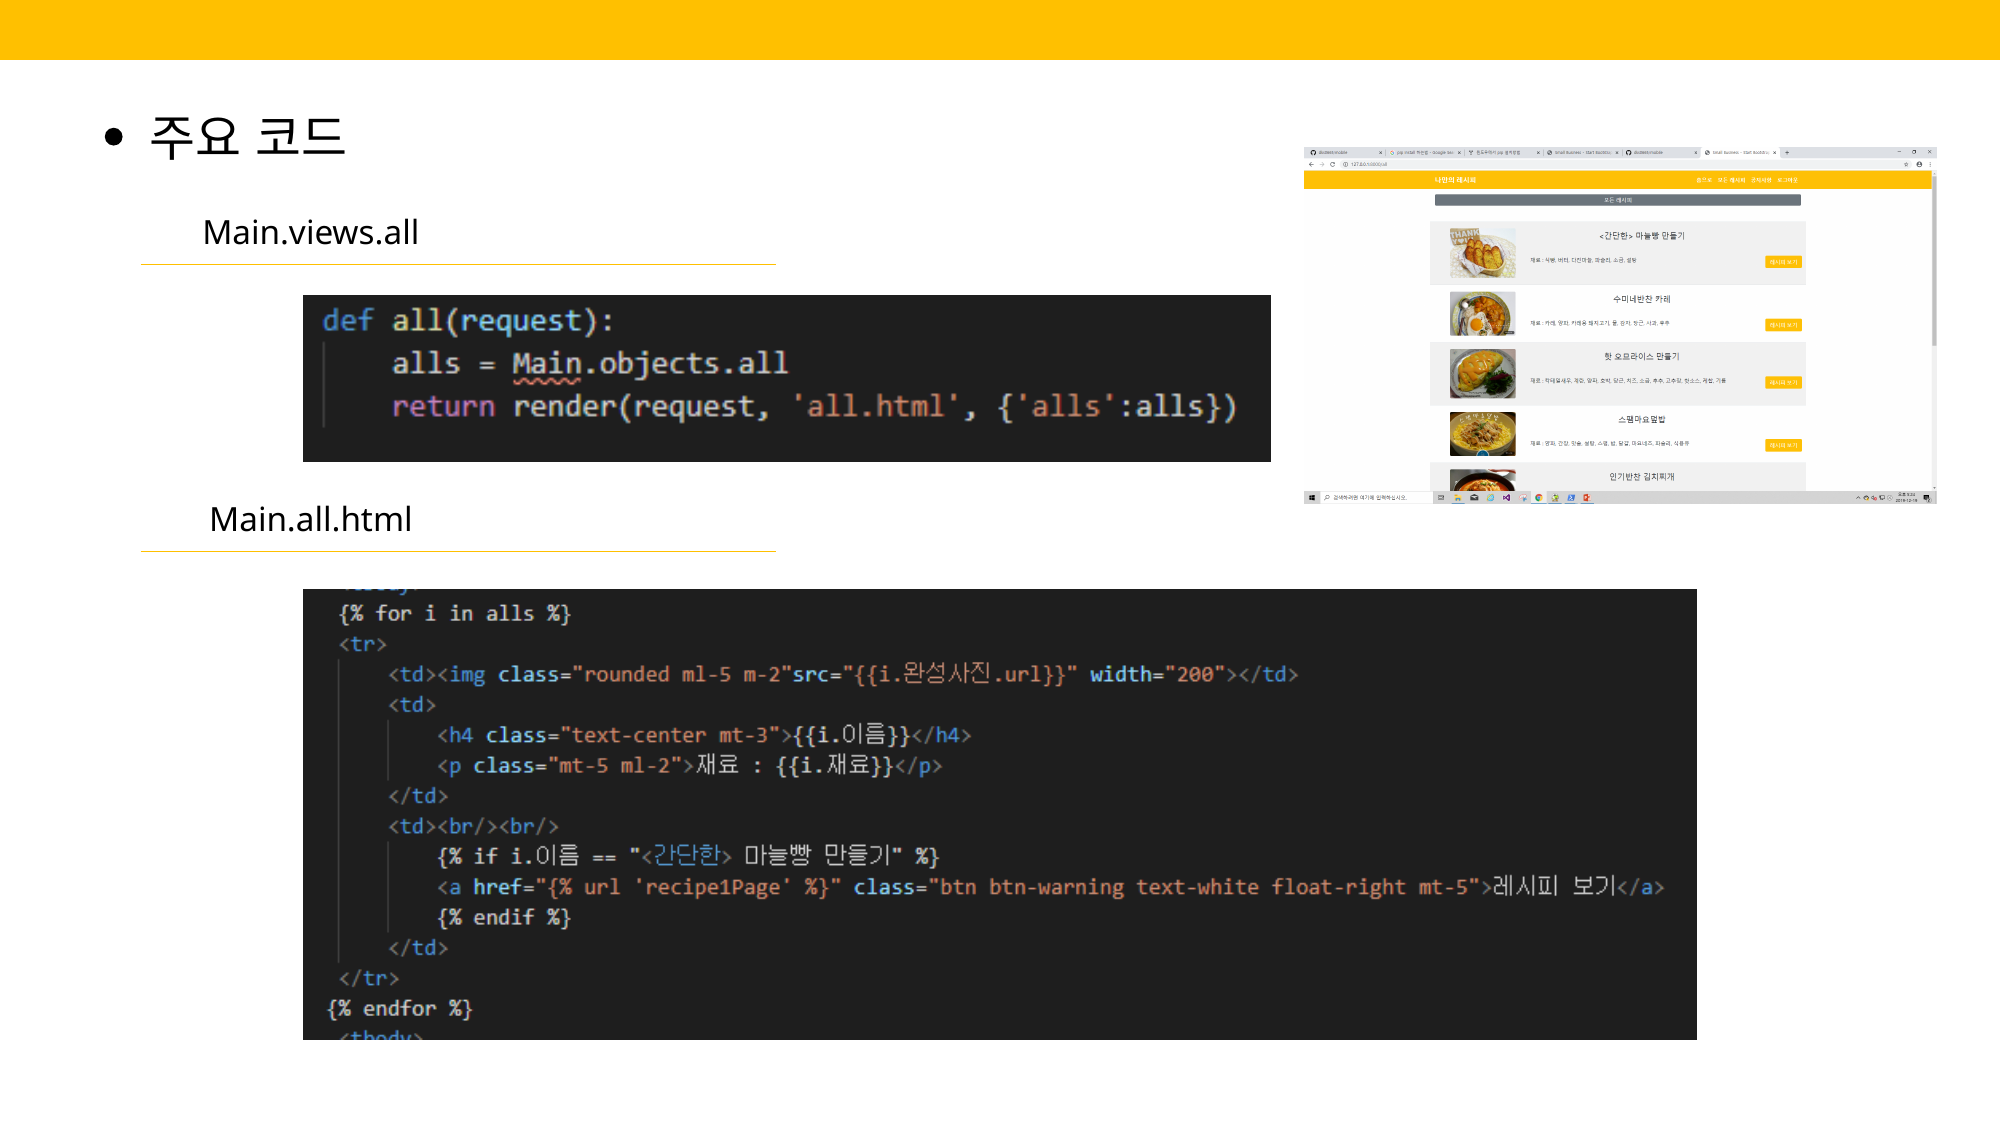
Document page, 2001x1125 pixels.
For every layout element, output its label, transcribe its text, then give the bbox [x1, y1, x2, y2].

text_box [103, 126, 124, 147]
picture [1304, 147, 1937, 504]
text_box Main.views.all [89, 203, 533, 259]
text_box 주요 코드 [80, 98, 377, 174]
text_box Main.all.html [89, 490, 533, 546]
text_box [0, 0, 2000, 61]
picture [303, 589, 1697, 1040]
picture [303, 295, 1271, 462]
